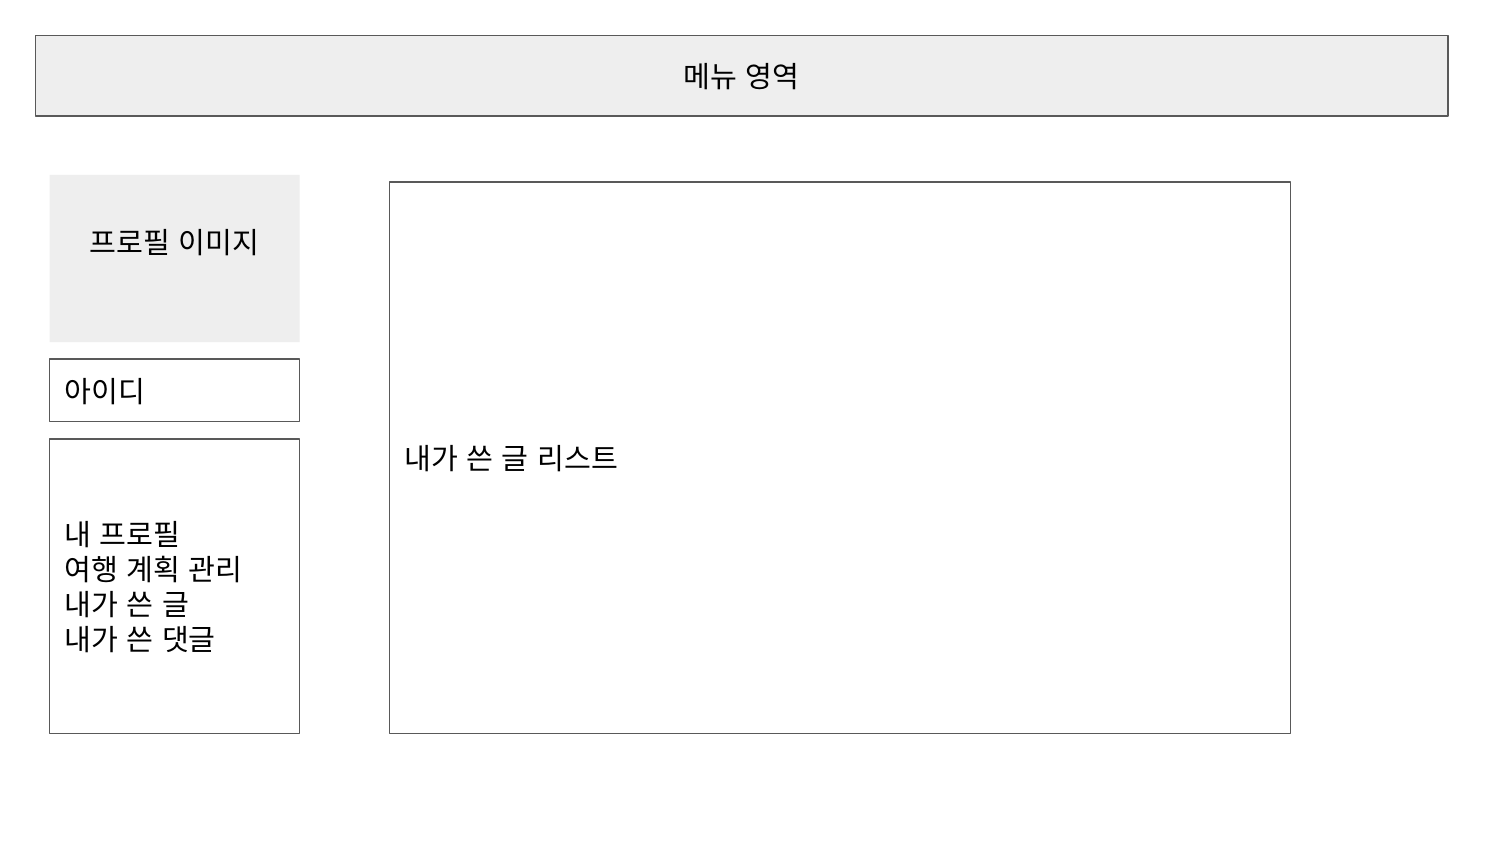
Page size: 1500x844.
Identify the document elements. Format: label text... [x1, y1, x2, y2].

text_box 메뉴 영역 [35, 35, 1448, 117]
text_box 내가 쓴 글 리스트 [389, 182, 1291, 734]
text_box 프로필 이미지 [49, 174, 300, 343]
text_box 아이디 [49, 359, 300, 422]
text_box 내 프로필 여행 계획 관리 내가 쓴 글 내가 쓴 댓글 [49, 438, 300, 734]
